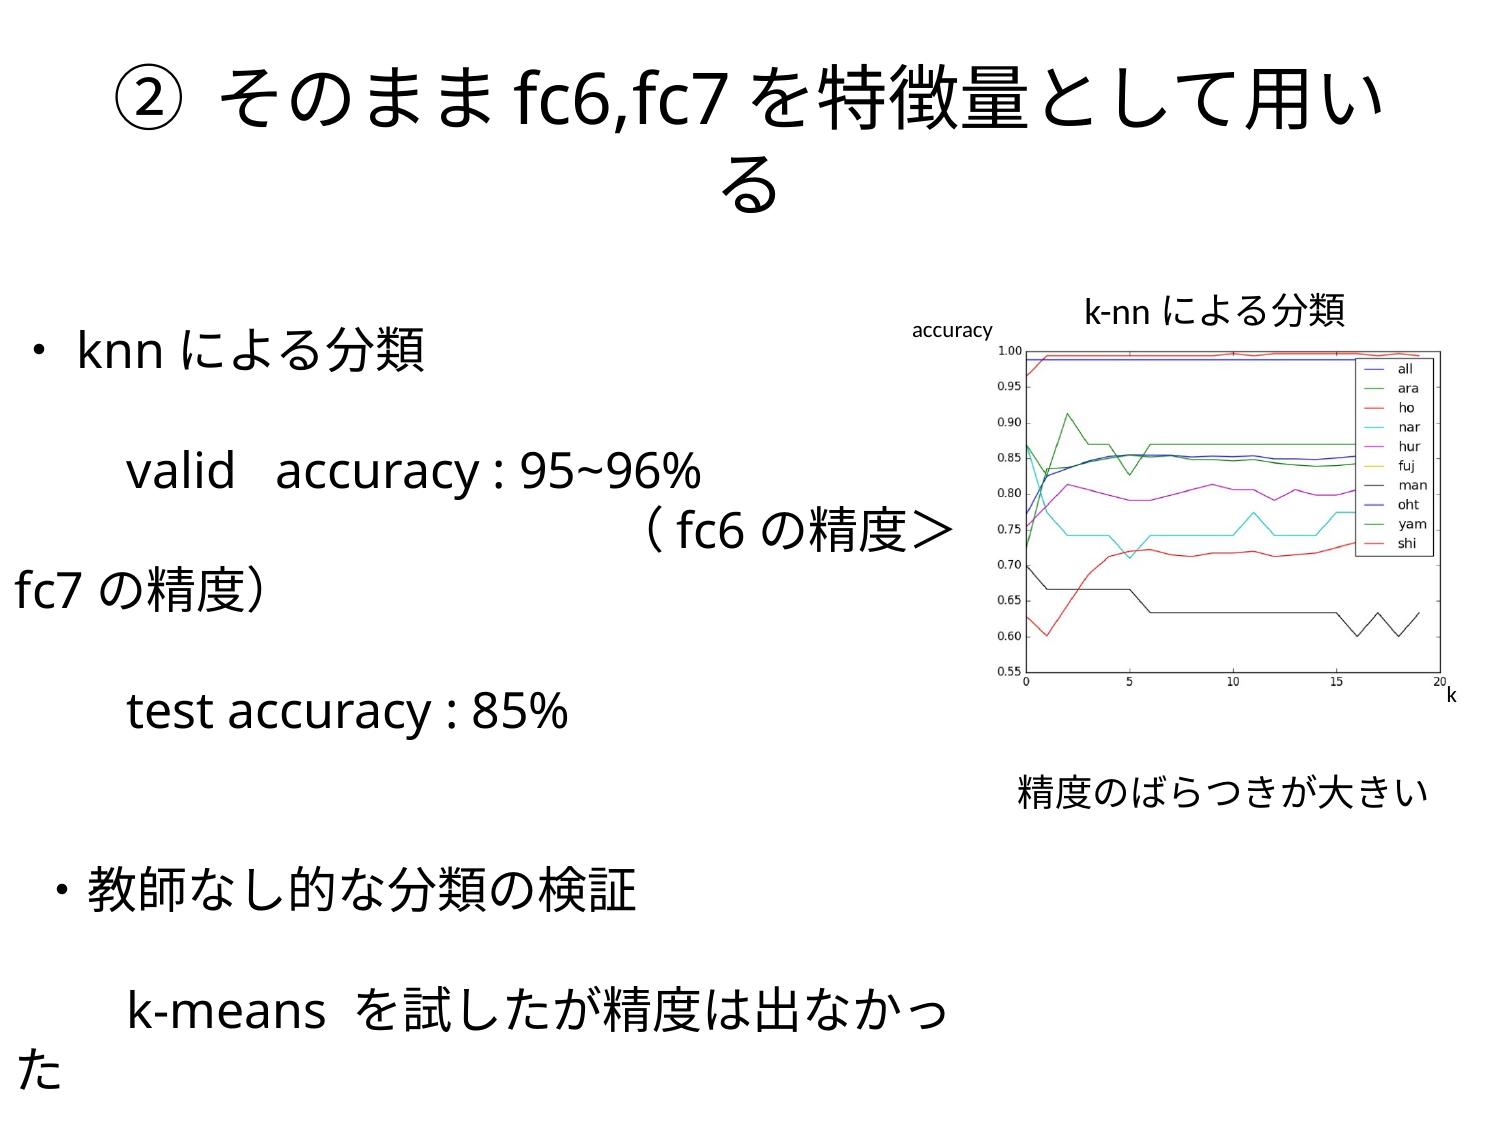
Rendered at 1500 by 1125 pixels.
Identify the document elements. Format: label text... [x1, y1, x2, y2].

text_box k-nnによる分類 [1069, 279, 1383, 309]
picture [959, 311, 1494, 712]
text_box accuracy [897, 307, 1023, 350]
text_box 精度のばらつきが大きい [1002, 762, 1463, 822]
title ② そのままfc6,fc7を特徴量として用いる [75, 45, 1425, 233]
text_box ・knnによる分類 valid accuracy : 95~96% （fc6の精度＞fc7の精度） test accuracy : 85% ・教師なし的な分類の検証 k-means を試したが精度は出なかった [0, 311, 1003, 1107]
